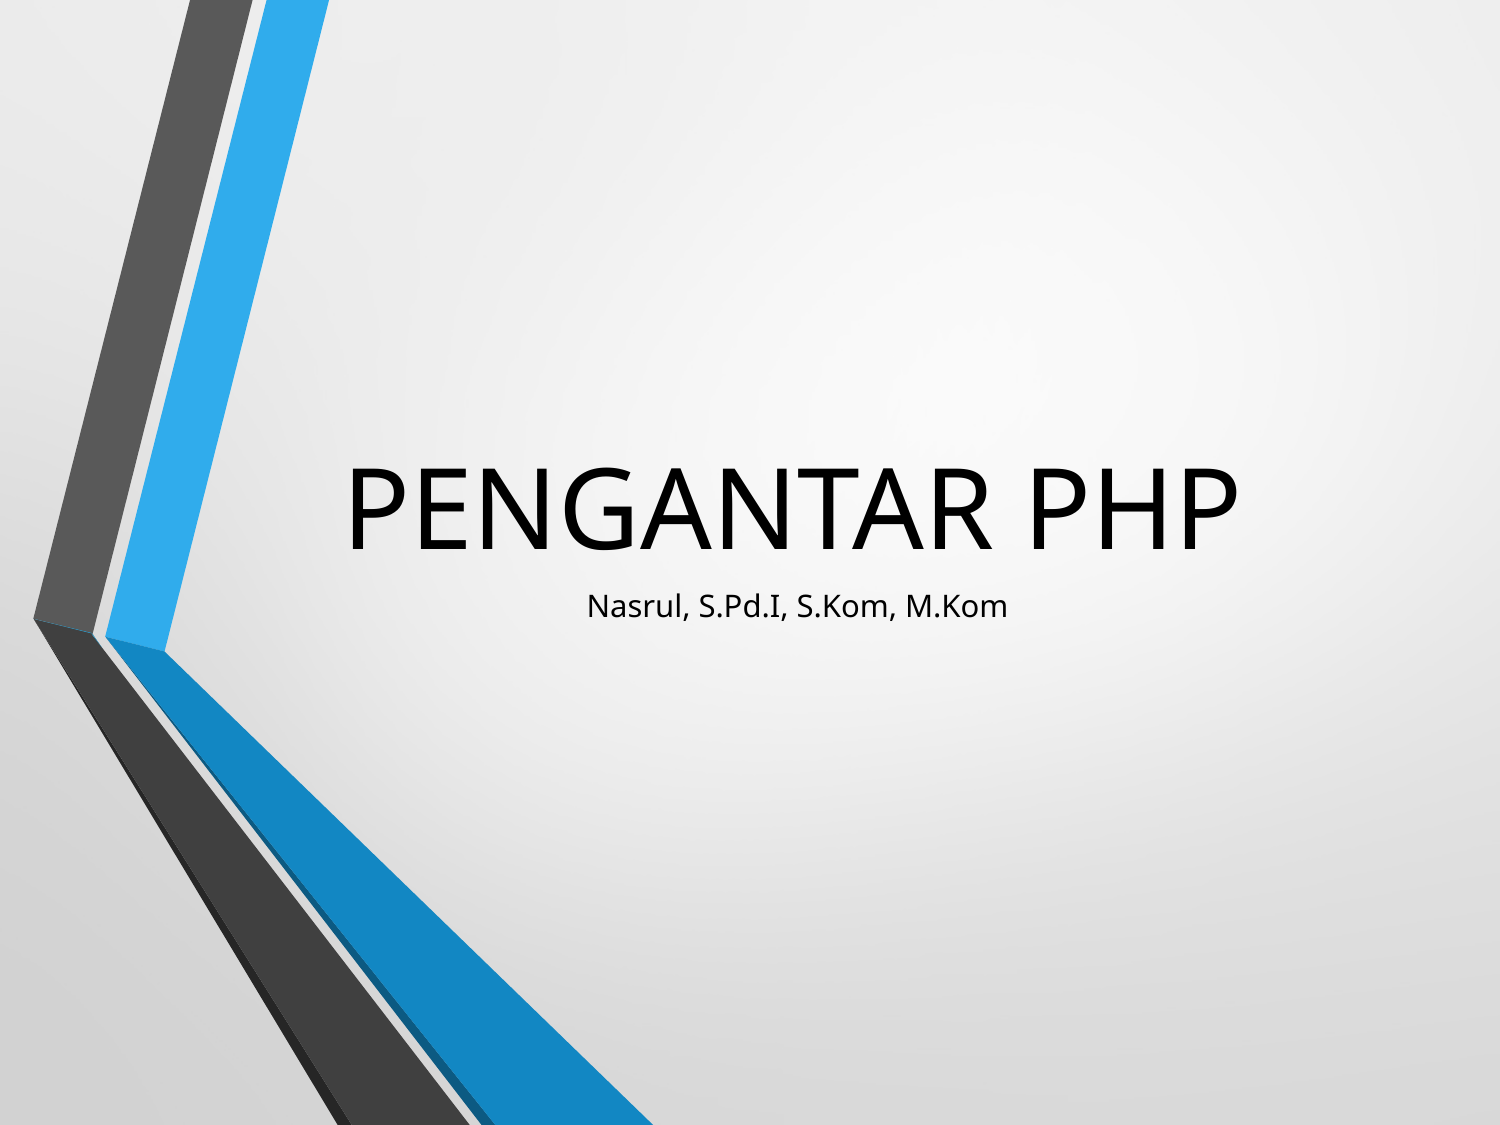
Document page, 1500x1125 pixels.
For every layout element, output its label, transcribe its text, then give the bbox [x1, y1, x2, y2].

title PENGANTAR PHP [184, 157, 1258, 580]
subtitle Nasrul, S.Pd.I, S.Kom, M.Kom [525, 579, 1024, 633]
